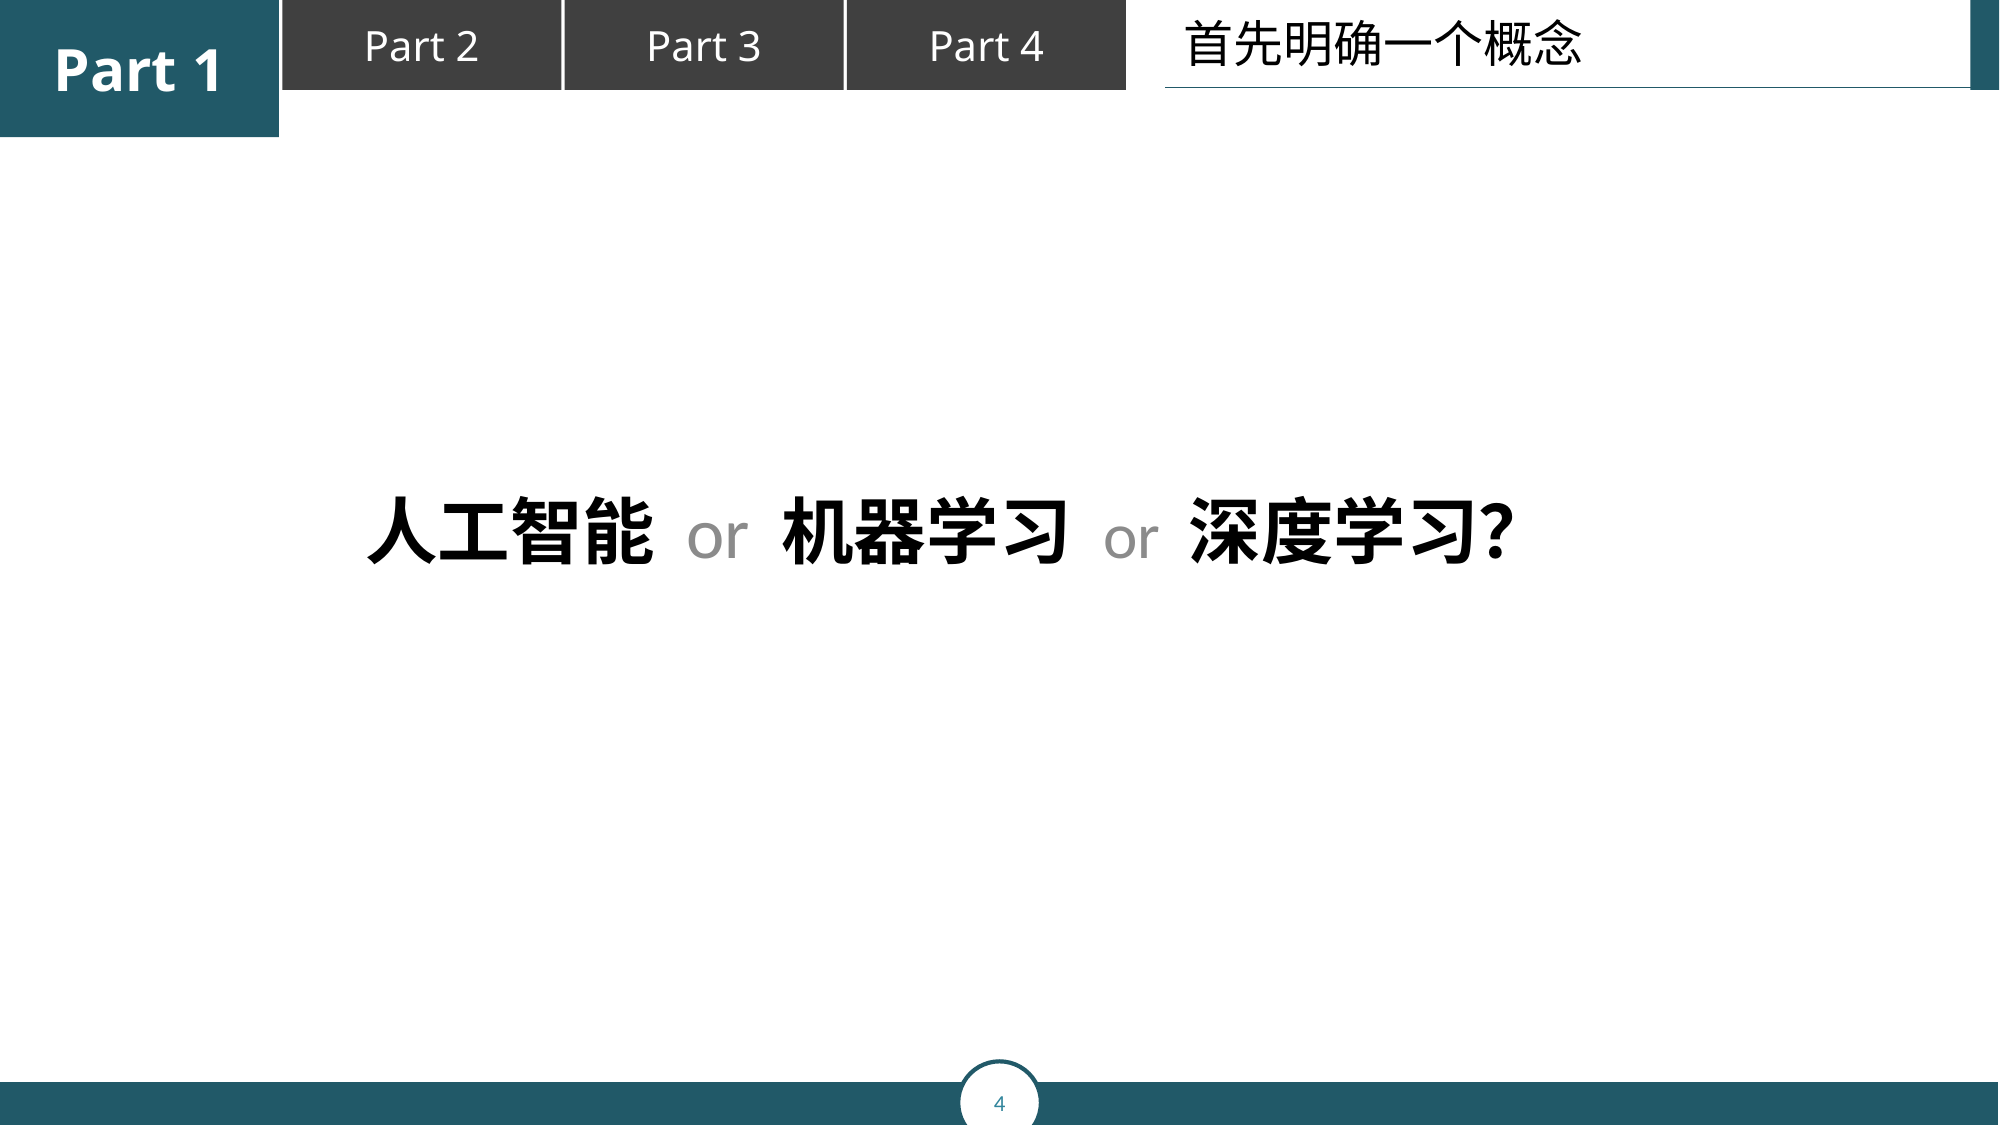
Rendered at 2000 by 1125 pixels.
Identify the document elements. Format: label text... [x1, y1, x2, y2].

text_box 首先明确一个概念 [1168, 5, 1697, 80]
title 人工智能 or 机器学习 or 深度学习？ [349, 478, 1650, 647]
